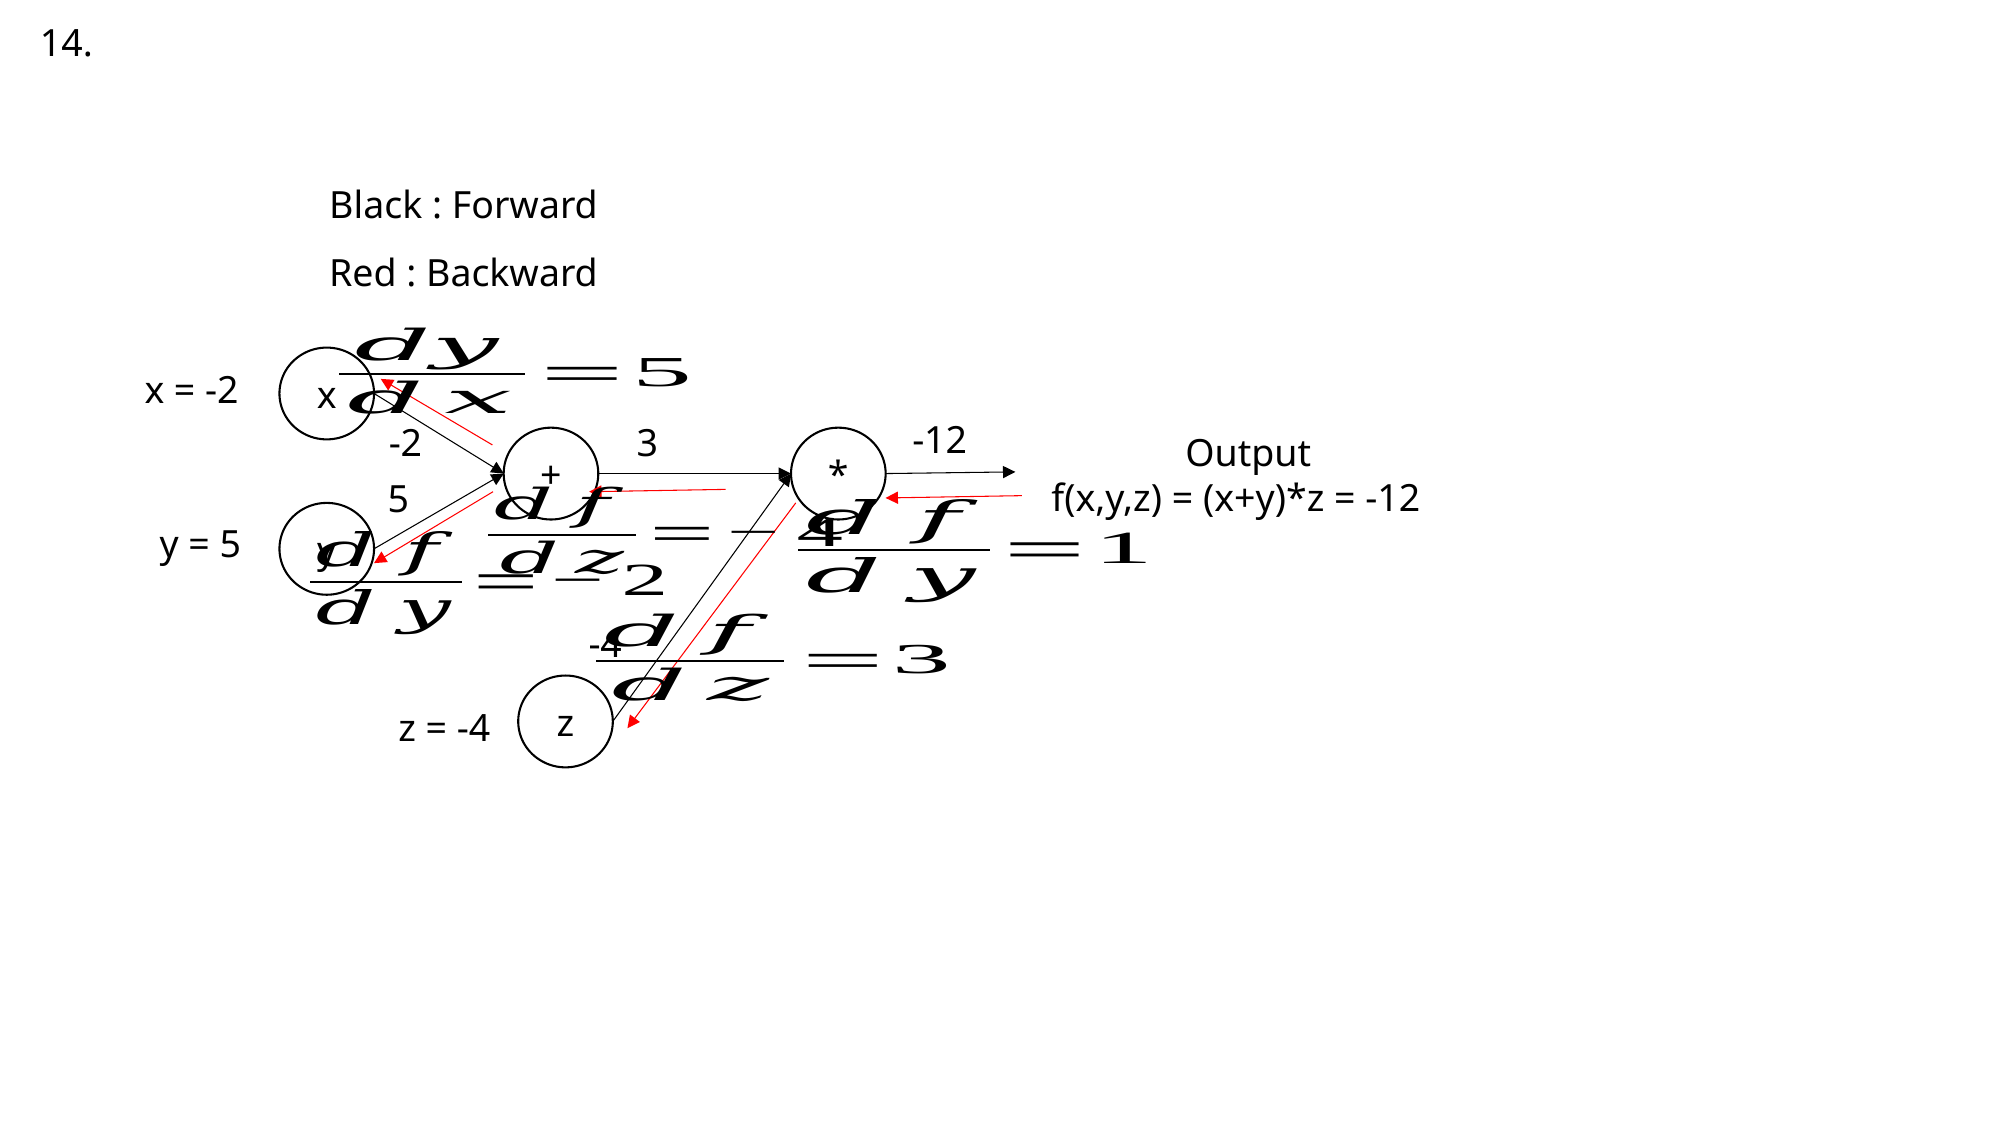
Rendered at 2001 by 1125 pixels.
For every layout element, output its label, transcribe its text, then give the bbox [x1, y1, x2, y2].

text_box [627, 502, 796, 729]
text_box Output f(x,y,z) = (x+y)*z = -12 [1036, 421, 1460, 527]
text_box x = -2 [129, 359, 315, 419]
text_box 14. [25, 11, 1494, 71]
text_box Red : Backward [314, 241, 645, 301]
text_box z = -4 [383, 696, 568, 757]
text_box 5 [504, 467, 540, 500]
text_box 3 [621, 411, 790, 471]
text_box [373, 491, 494, 564]
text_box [612, 473, 792, 722]
text_box y [285, 501, 373, 596]
text_box y = 5 [144, 512, 330, 573]
text_box -4 [573, 612, 612, 673]
text_box + [540, 426, 600, 521]
text_box -2 [504, 411, 542, 471]
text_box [374, 393, 504, 473]
text_box 5 [504, 499, 532, 517]
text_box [374, 473, 504, 549]
text_box -12 [897, 409, 1065, 469]
text_box * [790, 426, 887, 515]
text_box z [524, 674, 614, 769]
text_box * [823, 512, 855, 521]
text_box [380, 378, 493, 445]
text_box Black : Forward [314, 173, 645, 234]
text_box 5 [504, 509, 540, 528]
text_box x [286, 346, 376, 441]
